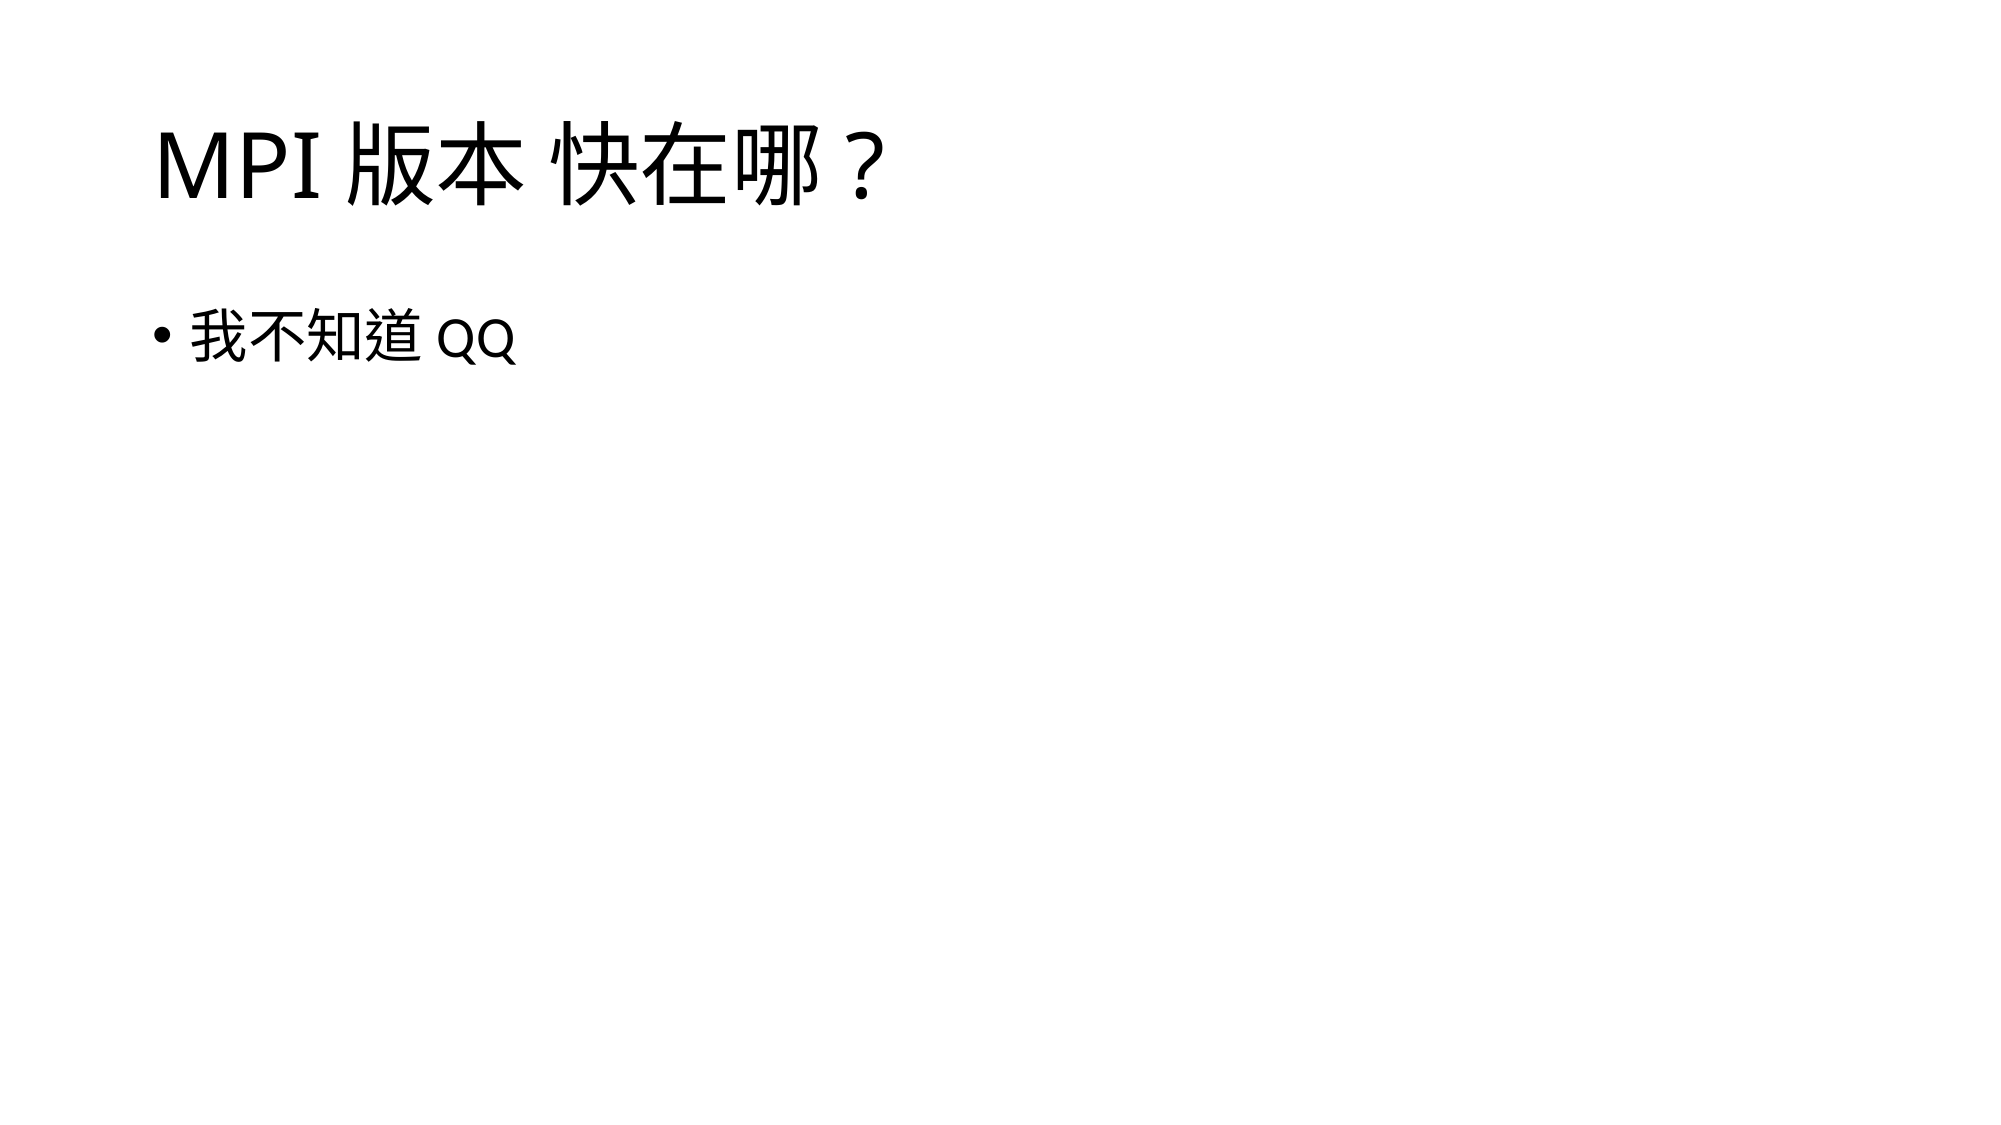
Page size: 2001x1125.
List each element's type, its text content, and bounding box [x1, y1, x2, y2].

list 我不知道QQ [137, 299, 1863, 1014]
title MPI版本 快在哪? [137, 59, 1863, 278]
